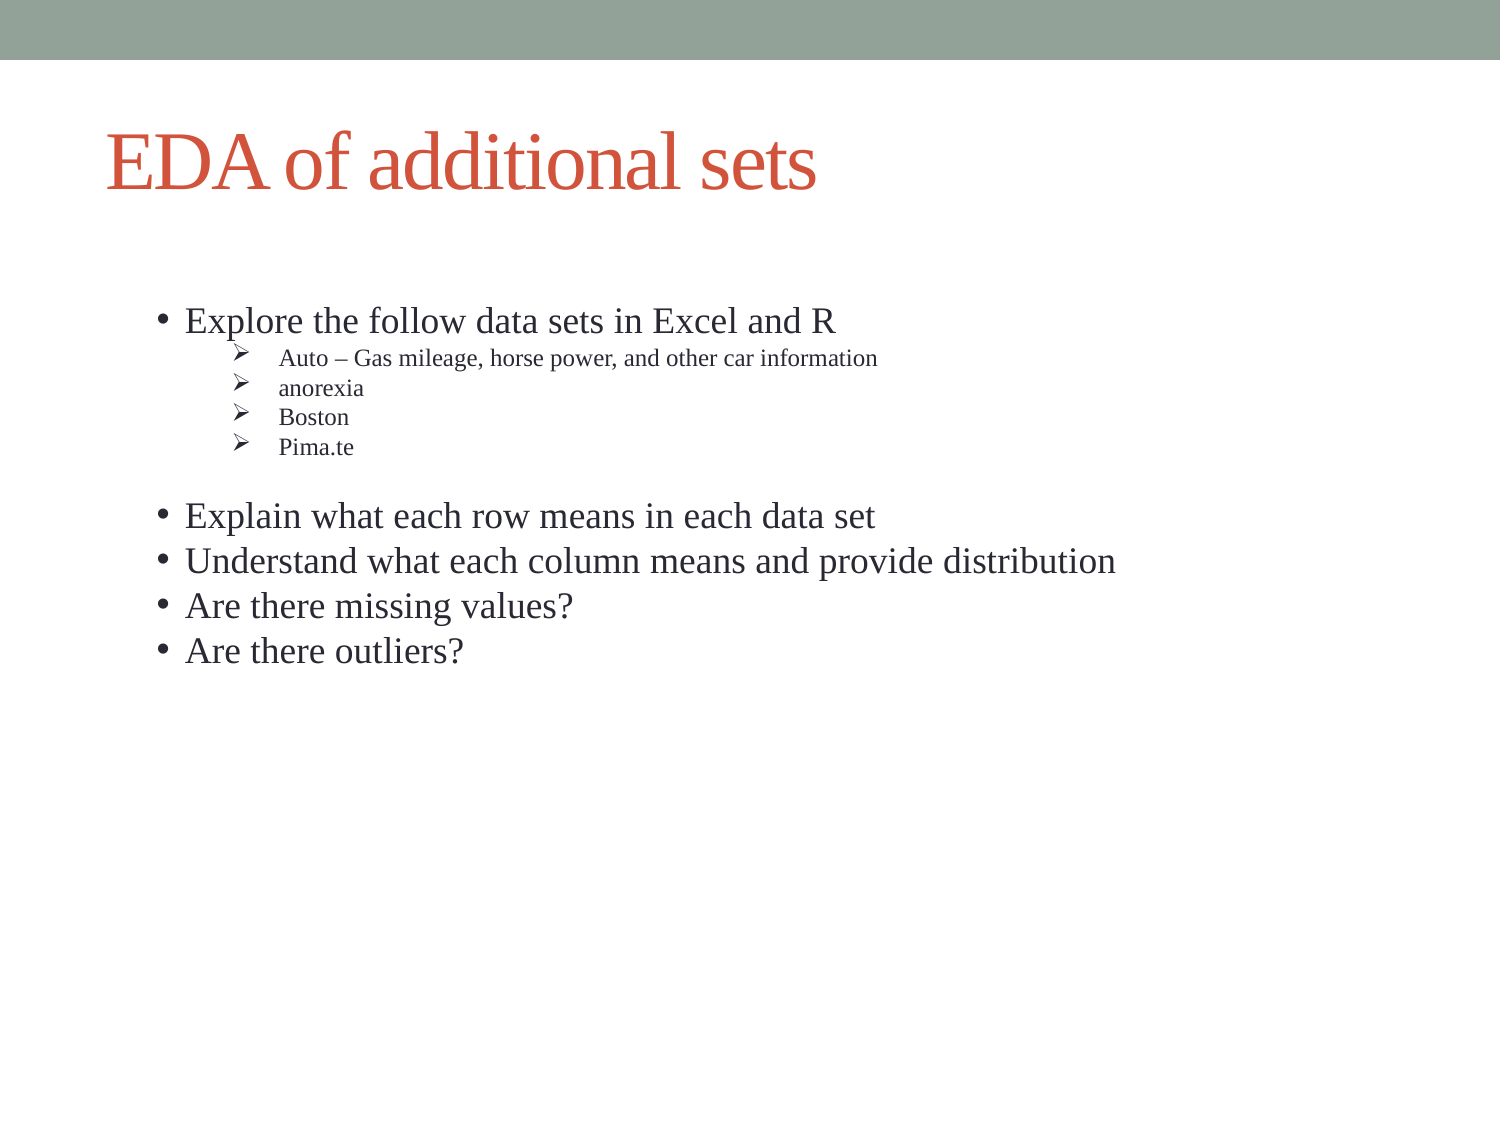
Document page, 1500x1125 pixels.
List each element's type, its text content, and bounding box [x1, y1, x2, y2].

title EDA of additional sets [90, 46, 1434, 266]
text_box Explore the follow data sets in Excel and R Auto – Gas mileage, horse power, and other car information anorexia Boston Pima.te Explain what each row means in each data set Understand what each column means and provide distribution Are there missing values? Are there outliers? [141, 243, 1328, 808]
